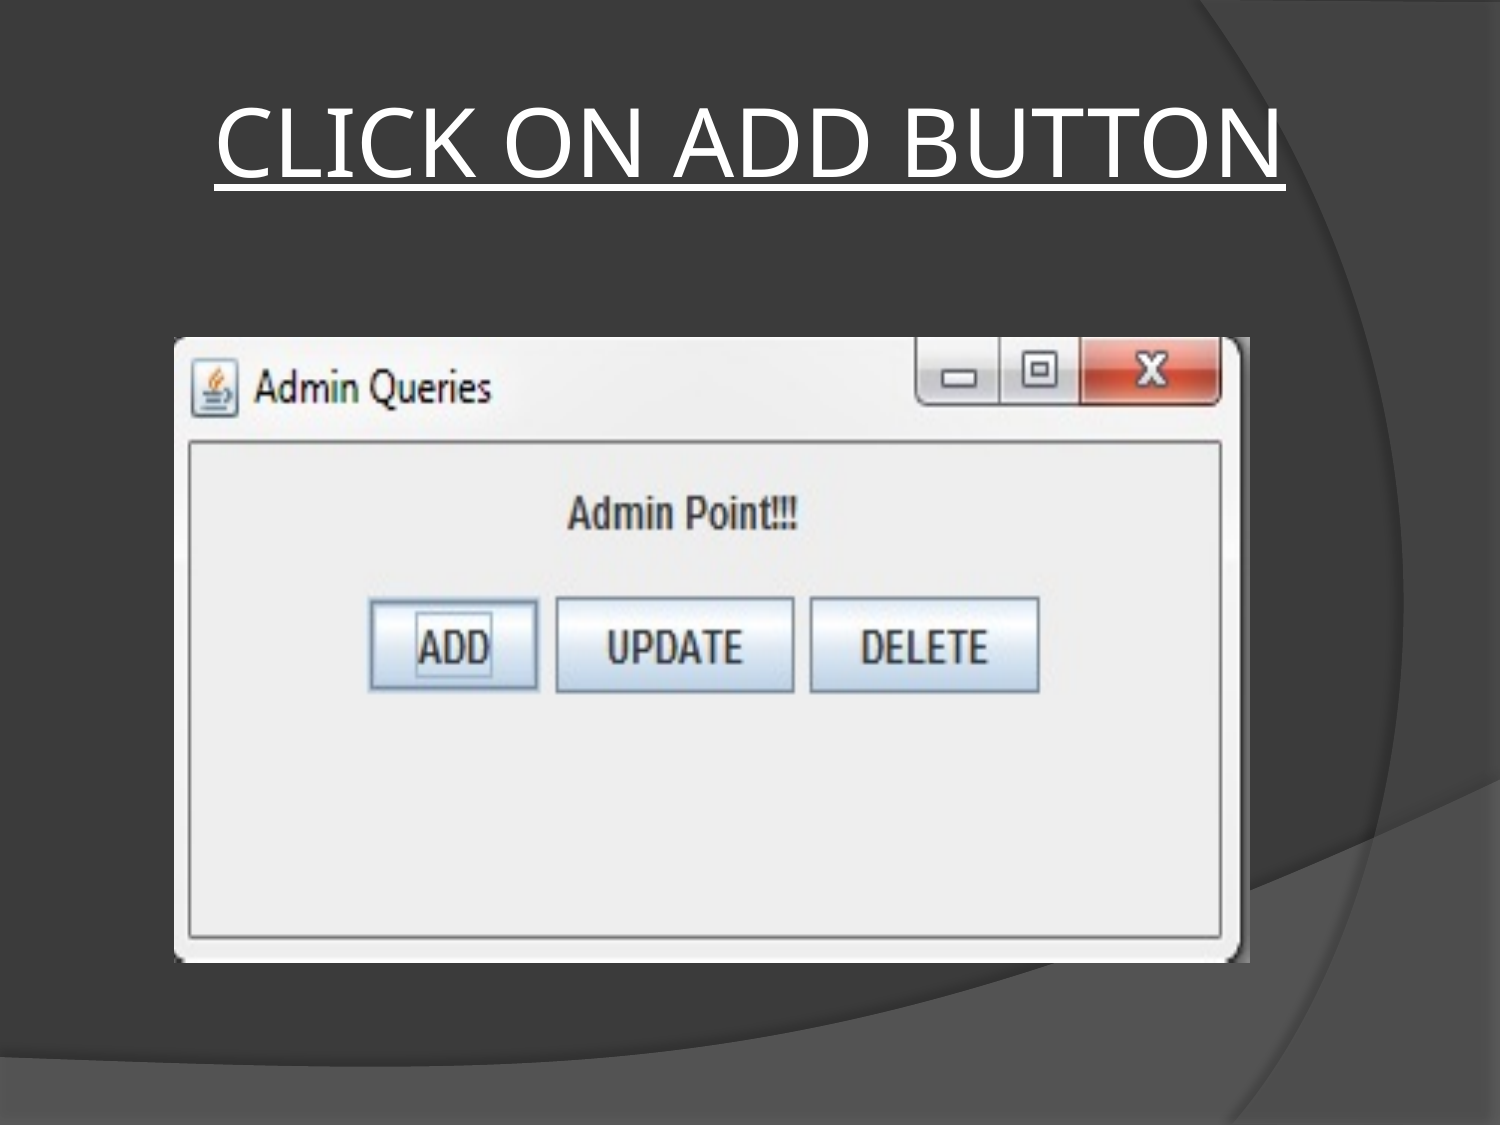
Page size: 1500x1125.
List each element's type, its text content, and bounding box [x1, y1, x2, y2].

title CLICK ON ADD BUTTON [75, 45, 1425, 233]
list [174, 337, 1251, 963]
